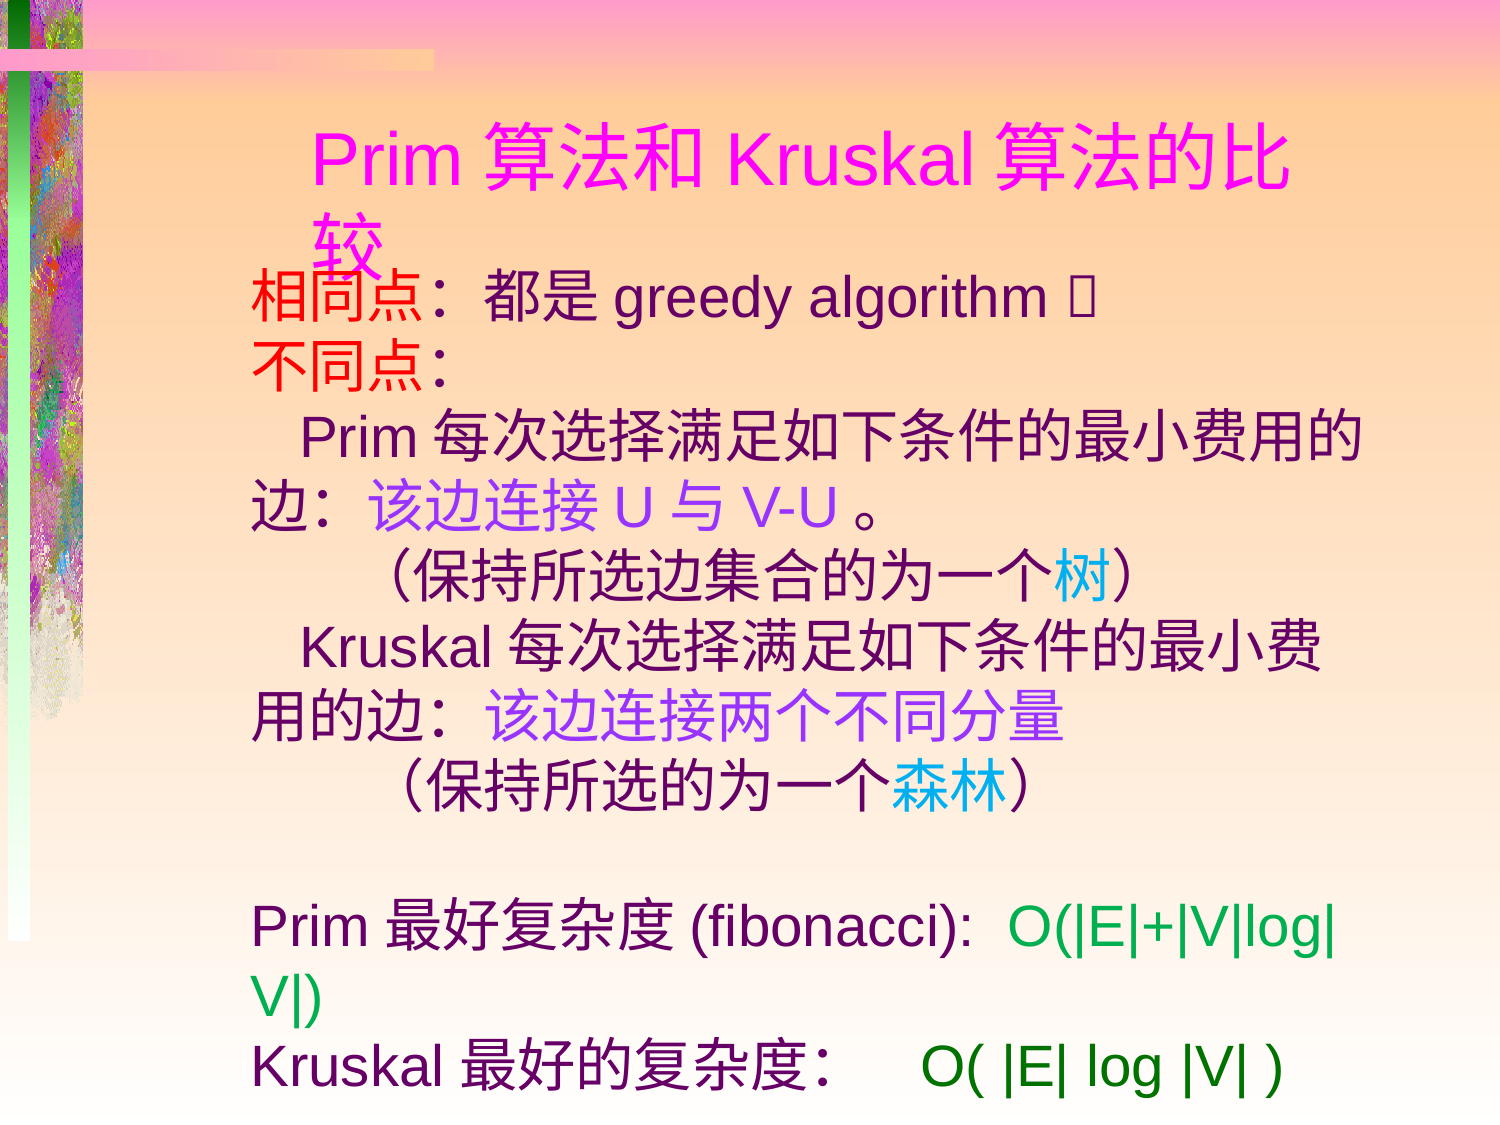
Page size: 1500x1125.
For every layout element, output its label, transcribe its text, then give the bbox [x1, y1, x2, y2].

picture [29, 0, 83, 50]
picture [29, 71, 83, 821]
picture [0, 71, 9, 821]
text_box Prim算法和Kruskal算法的比较 [295, 102, 1373, 251]
picture [0, 0, 9, 50]
text_box 相同点：都是greedy algorithm  不同点： Prim每次选择满足如下条件的最小费用的边：该边连接U与V-U。 （保持所选边集合的为一个树） Kruskal每次选择满足如下条件的最小费用的边：该边连接两个不同分量 （保持所选的为一个森林） Prim最好复杂度(fibonacci): O(|E|+|V|log|V|) Kruskal最好的复杂度： O( |E| log |V| ) [235, 251, 1396, 1106]
